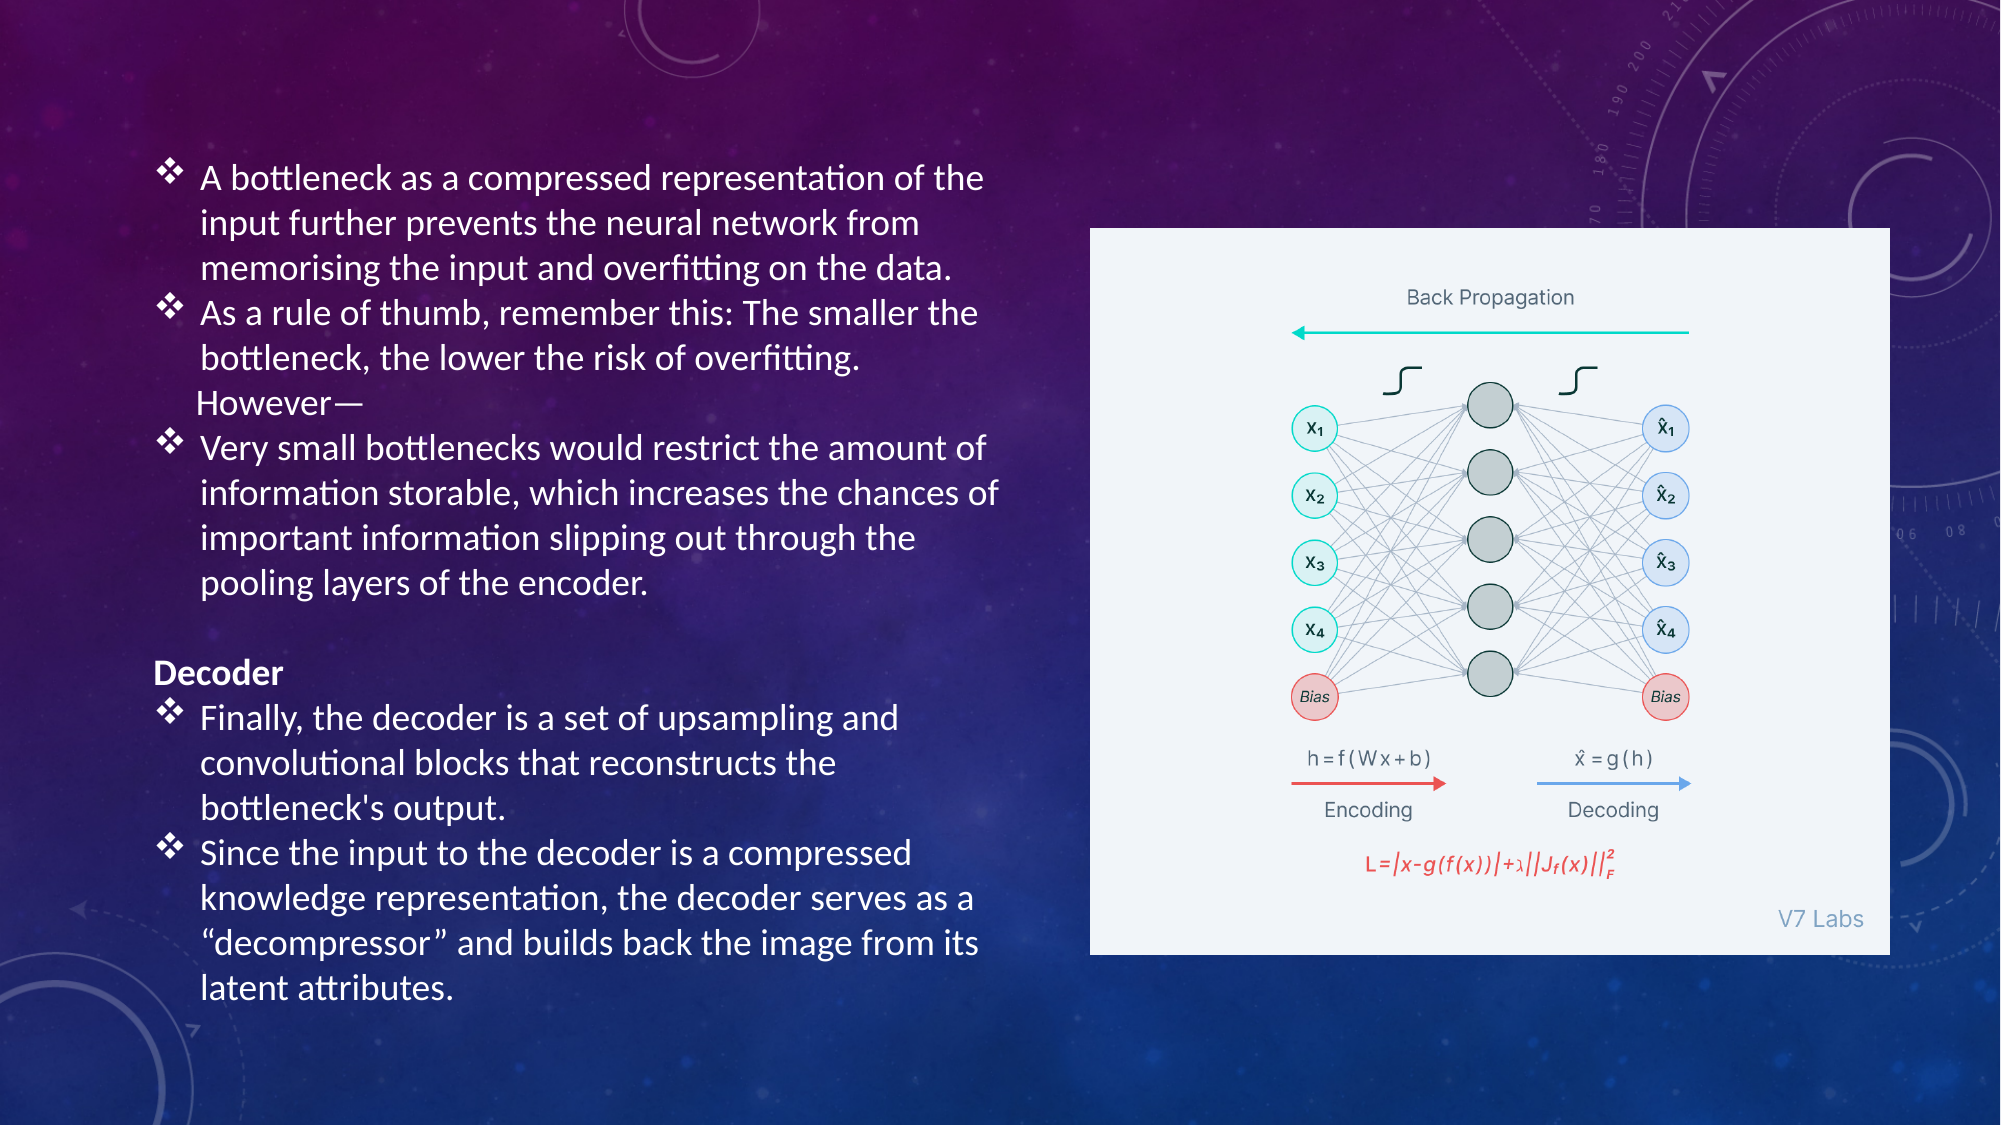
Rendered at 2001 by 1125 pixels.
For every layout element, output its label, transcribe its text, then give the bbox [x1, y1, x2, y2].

picture [0, 0, 2001, 1125]
text_box A bottleneck as a compressed representation of the input further prevents the neural network from memorising the input and overfitting on the data. As a rule of thumb, remember this: The smaller the bottleneck, the lower the risk of overfitting. However— Very small bottlenecks would restrict the amount of information storable, which increases the chances of important information slipping out through the pooling layers of the encoder. Decoder Finally, the decoder is a set of upsampling and convolutional blocks that reconstructs the bottleneck's output. Since the input to the decoder is a compressed knowledge representation, the decoder serves as a “decompressor” and builds back the image from its latent attributes. [138, 145, 1028, 1061]
